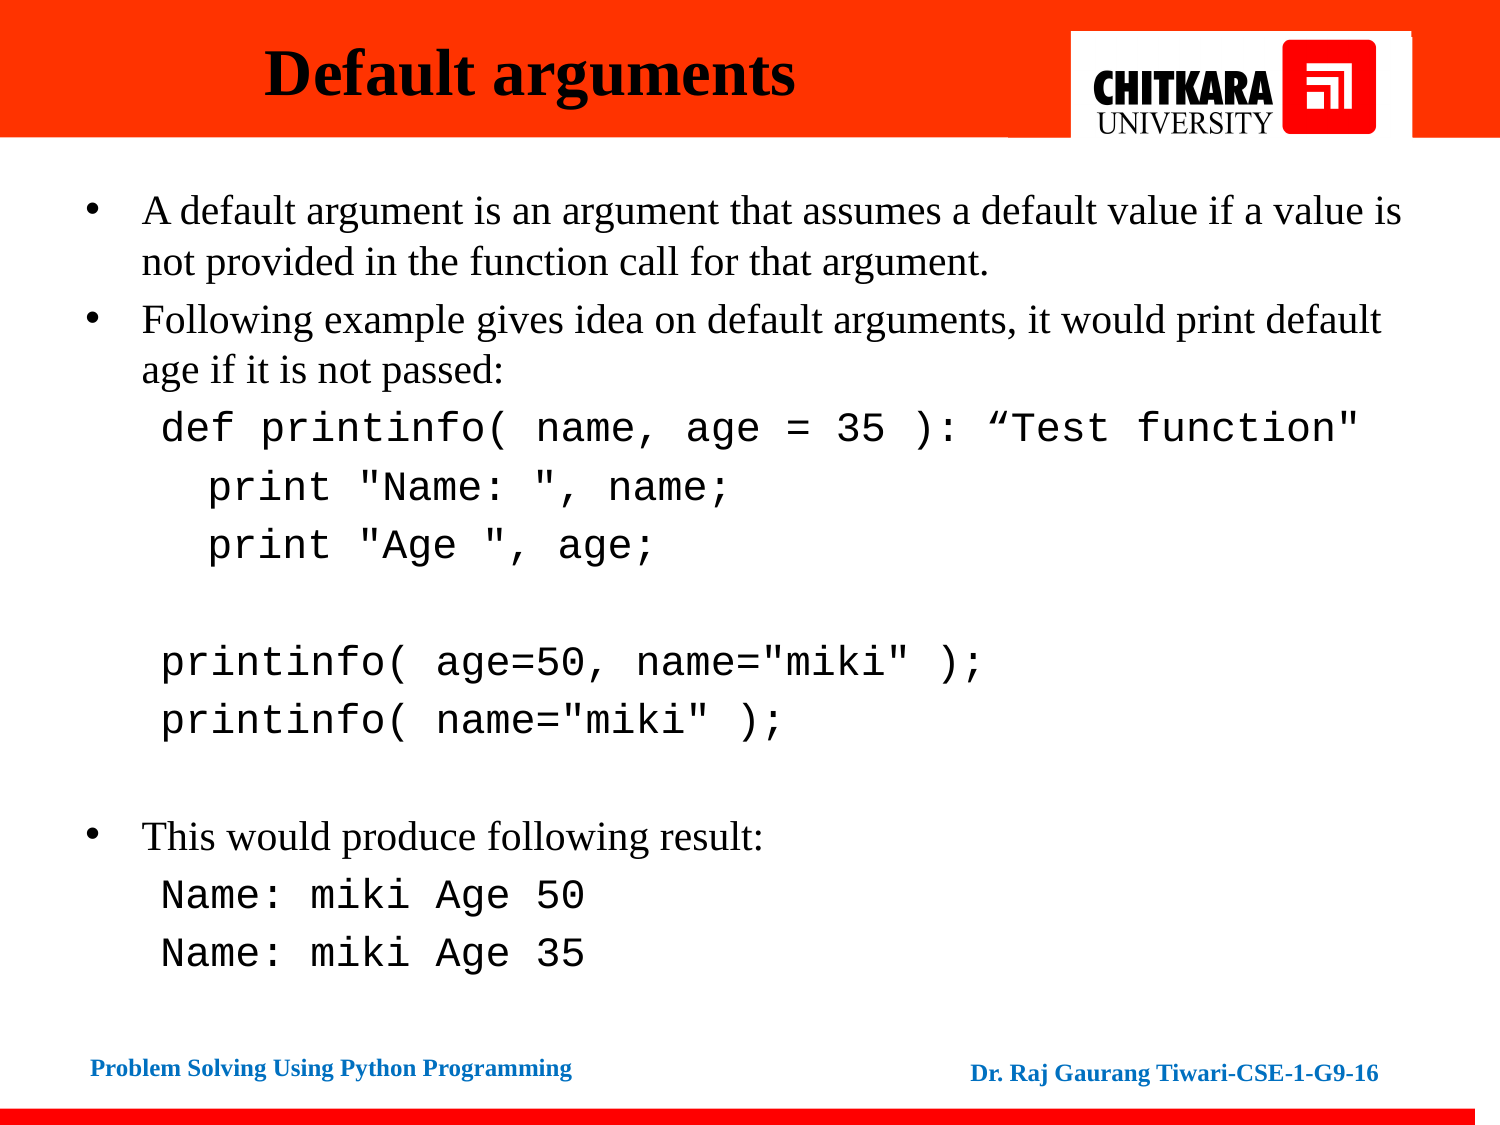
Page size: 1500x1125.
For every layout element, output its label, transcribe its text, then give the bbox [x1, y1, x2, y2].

slide_number Problem Solving Using Python Programming [75, 1042, 774, 1090]
picture [1074, 37, 1391, 138]
footer Dr. Raj Gaurang Tiwari-CSE-1-G9-16 [937, 1041, 1413, 1102]
title Default arguments [0, 0, 1063, 138]
list A default argument is an argument that assumes a default value if a value is not provided in the function call for that argument. Following example gives idea on default arguments, it would print default age if it is not passed: def printinfo( name, age = 35 ): “Test function" print "Name: ", name; print "Age ", age; printinfo( age=50, name="miki" ); printinfo( name="miki" ); This would produce following result: Name: miki Age 50 Name: miki Age 35 [70, 175, 1421, 919]
